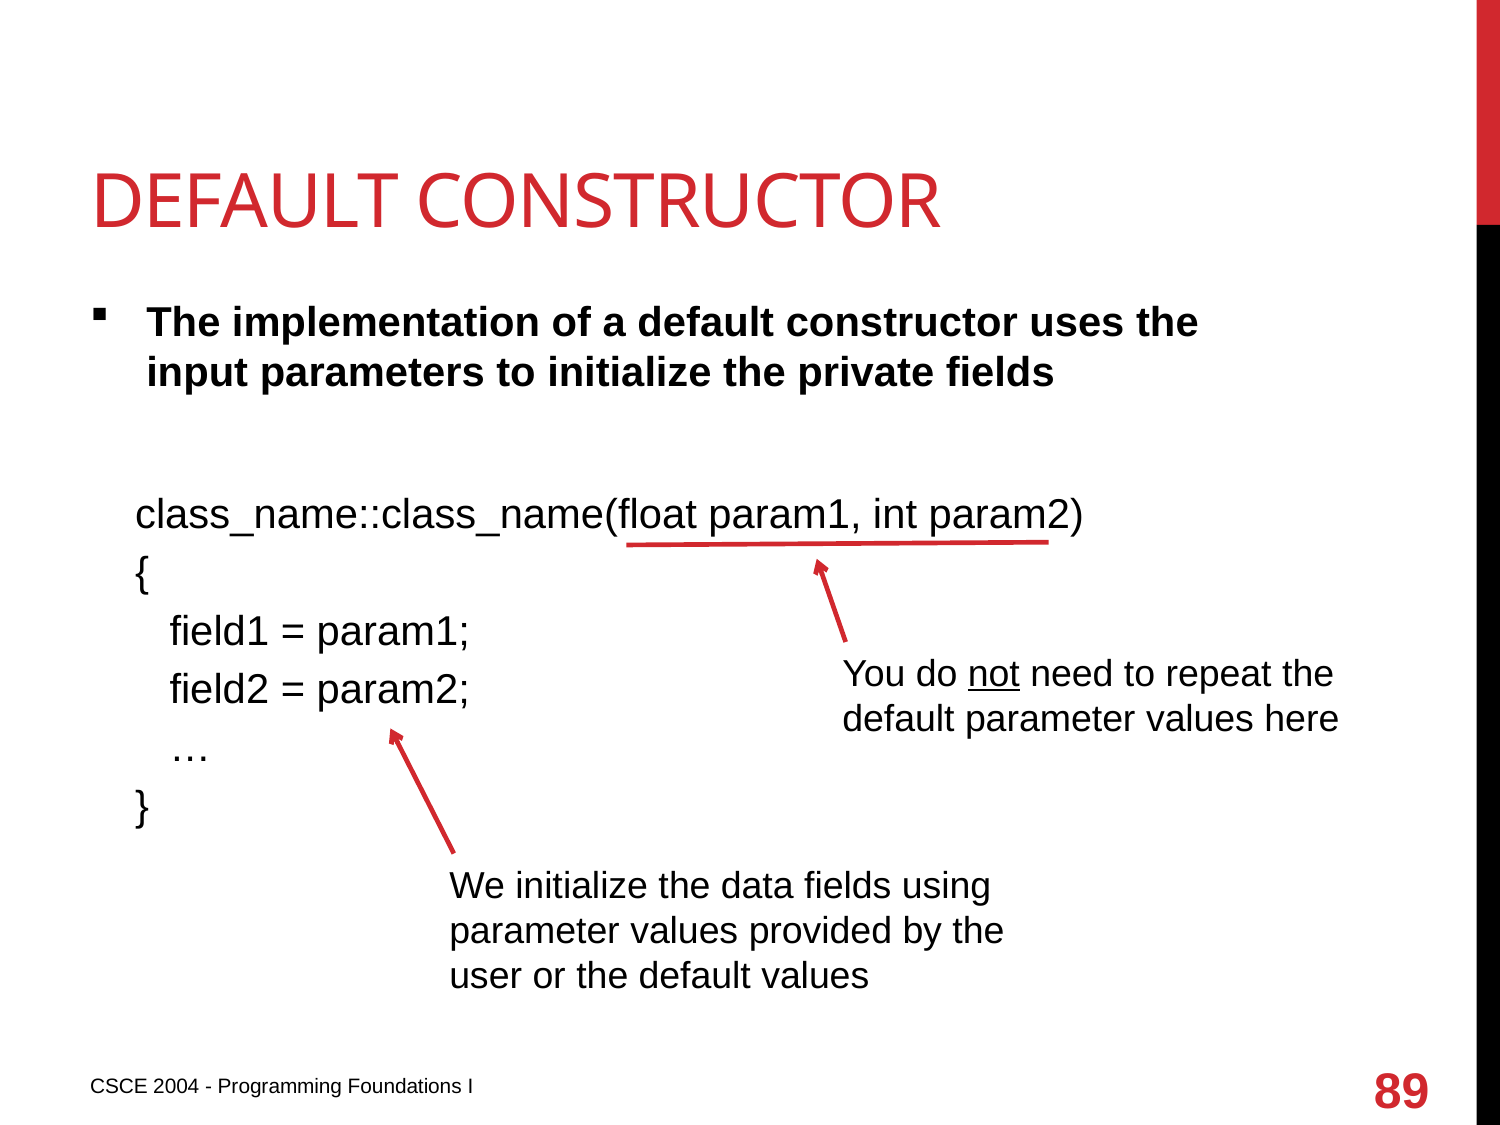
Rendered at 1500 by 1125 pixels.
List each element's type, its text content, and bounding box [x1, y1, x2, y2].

slide_number 89 [1358, 1058, 1471, 1119]
footer CSCE 2004 - Programming Foundations I [75, 1065, 638, 1112]
text_box You do not need to repeat the default parameter values here [827, 641, 1390, 747]
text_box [389, 727, 455, 854]
text_box We initialize the data fields using parameter values provided by the user or the default values [434, 853, 1049, 1004]
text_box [625, 541, 1050, 546]
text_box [816, 558, 847, 643]
title Default constructor [75, 25, 1025, 250]
list The implementation of a default constructor uses the input parameters to initialize the private fields class_name::class_name(float param1, int param2) { field1 = param1; field2 = param2; … } [75, 287, 1325, 1005]
